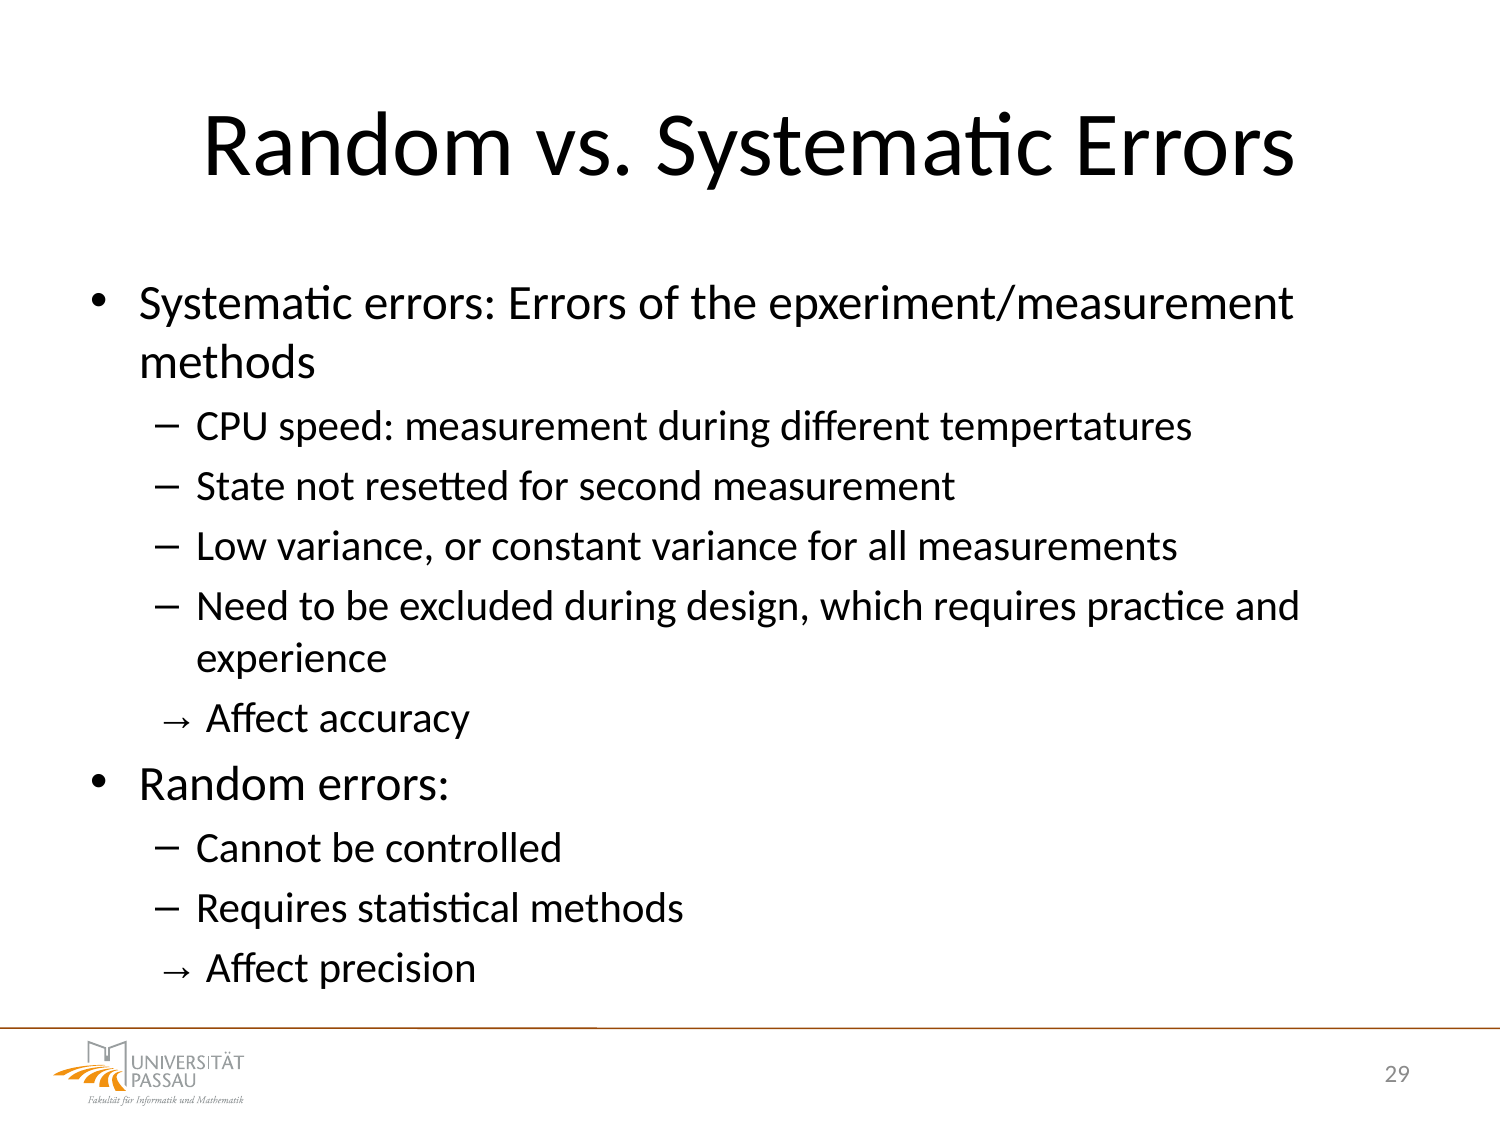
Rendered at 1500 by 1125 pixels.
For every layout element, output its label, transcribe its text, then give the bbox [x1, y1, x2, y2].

slide_number 29 [1289, 1042, 1425, 1103]
title Random vs. Systematic Errors [75, 45, 1425, 233]
list Systematic errors: Errors of the epxeriment/measurement methods CPU speed: measurement during different tempertatures State not resetted for second measurement Low variance, or constant variance for all measurements Need to be excluded during design, which requires practice and experience Affect accuracy Random errors: Cannot be controlled Requires statistical methods Affect precision [75, 262, 1425, 1005]
